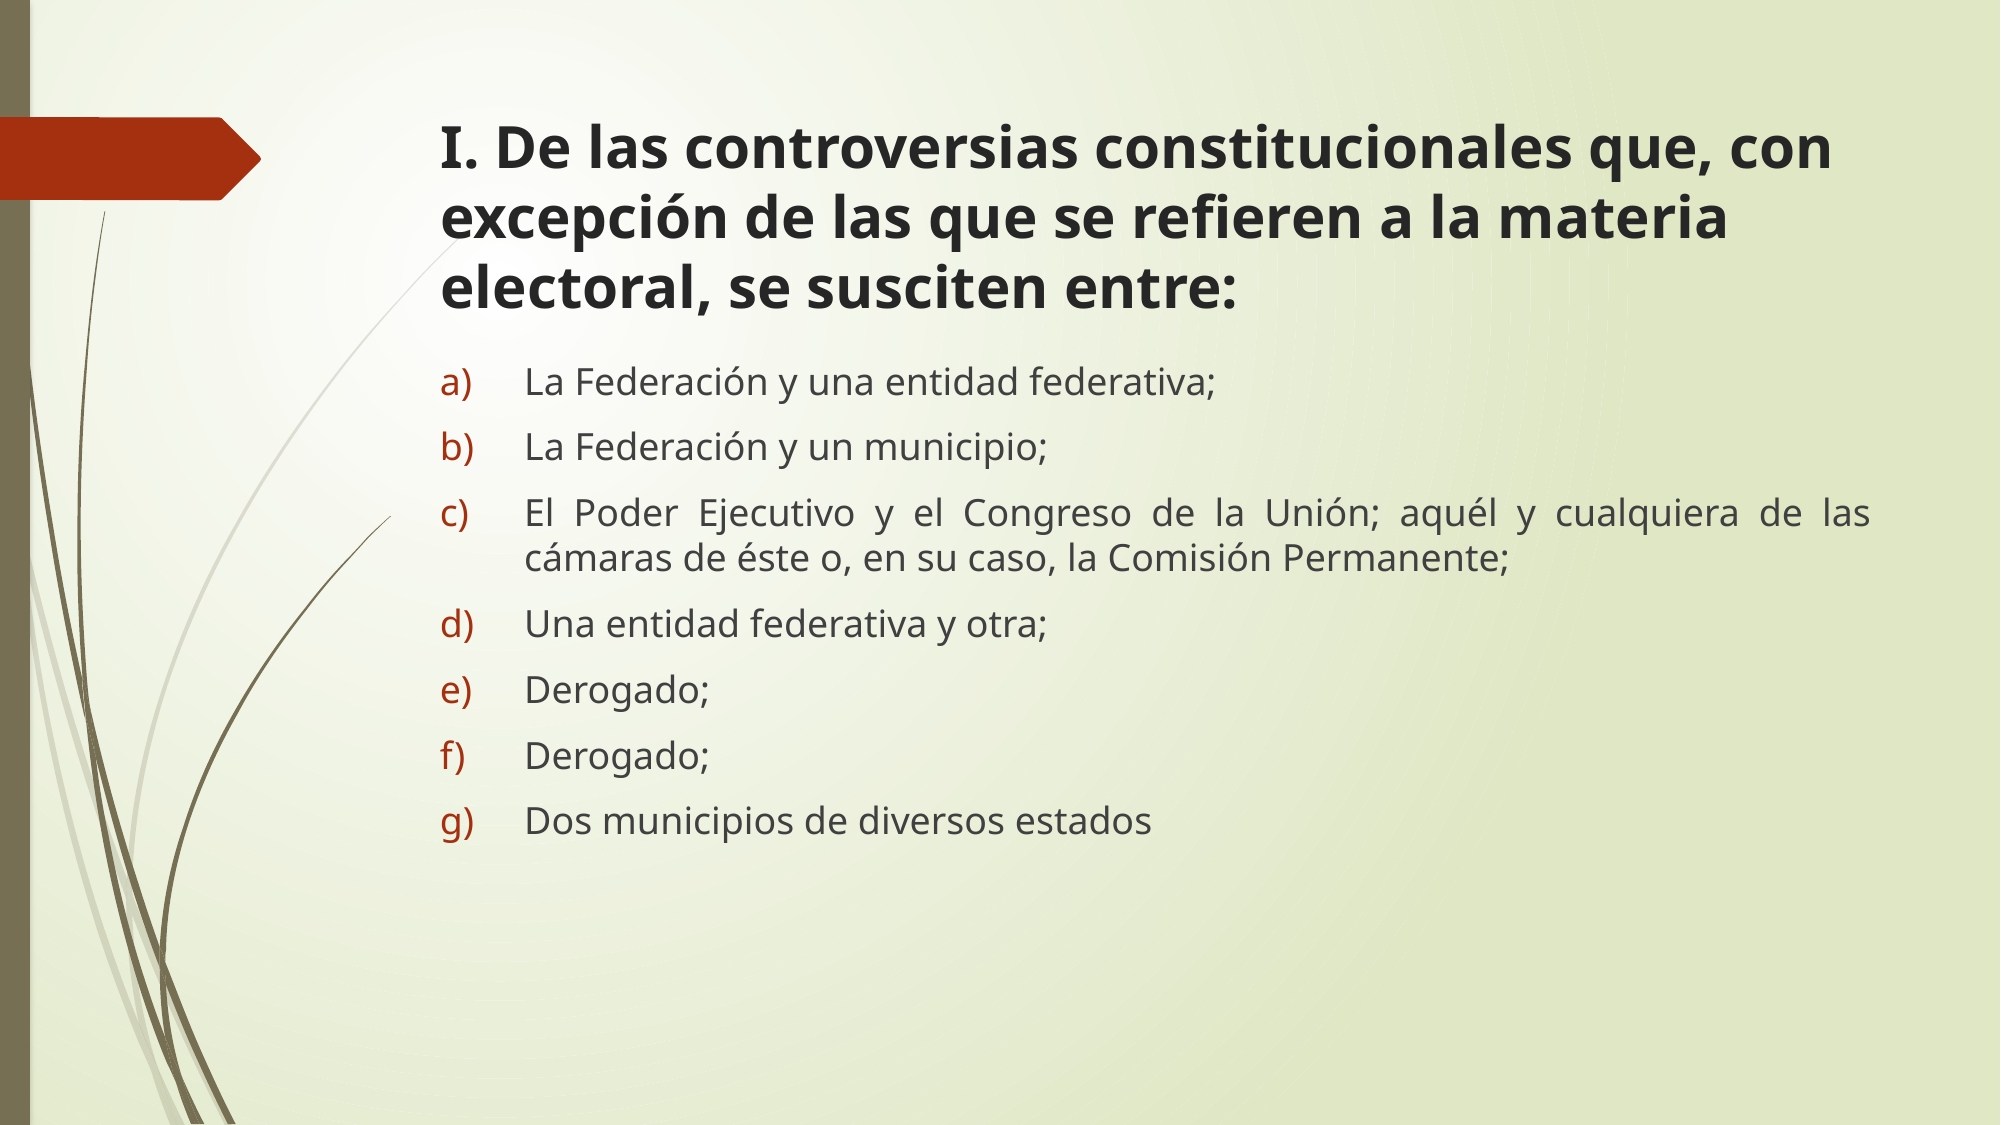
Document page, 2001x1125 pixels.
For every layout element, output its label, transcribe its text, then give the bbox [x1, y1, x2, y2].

title I. De las controversias constitucionales que, con excepción de las que se refieren a la materia electoral, se susciten entre: [425, 102, 1888, 313]
list La Federación y una entidad federativa; La Federación y un municipio; El Poder Ejecutivo y el Congreso de la Unión; aquél y cualquiera de las cámaras de éste o, en su caso, la Comisión Permanente; Una entidad federativa y otra; Derogado; Derogado; Dos municipios de diversos estados [424, 350, 1888, 970]
